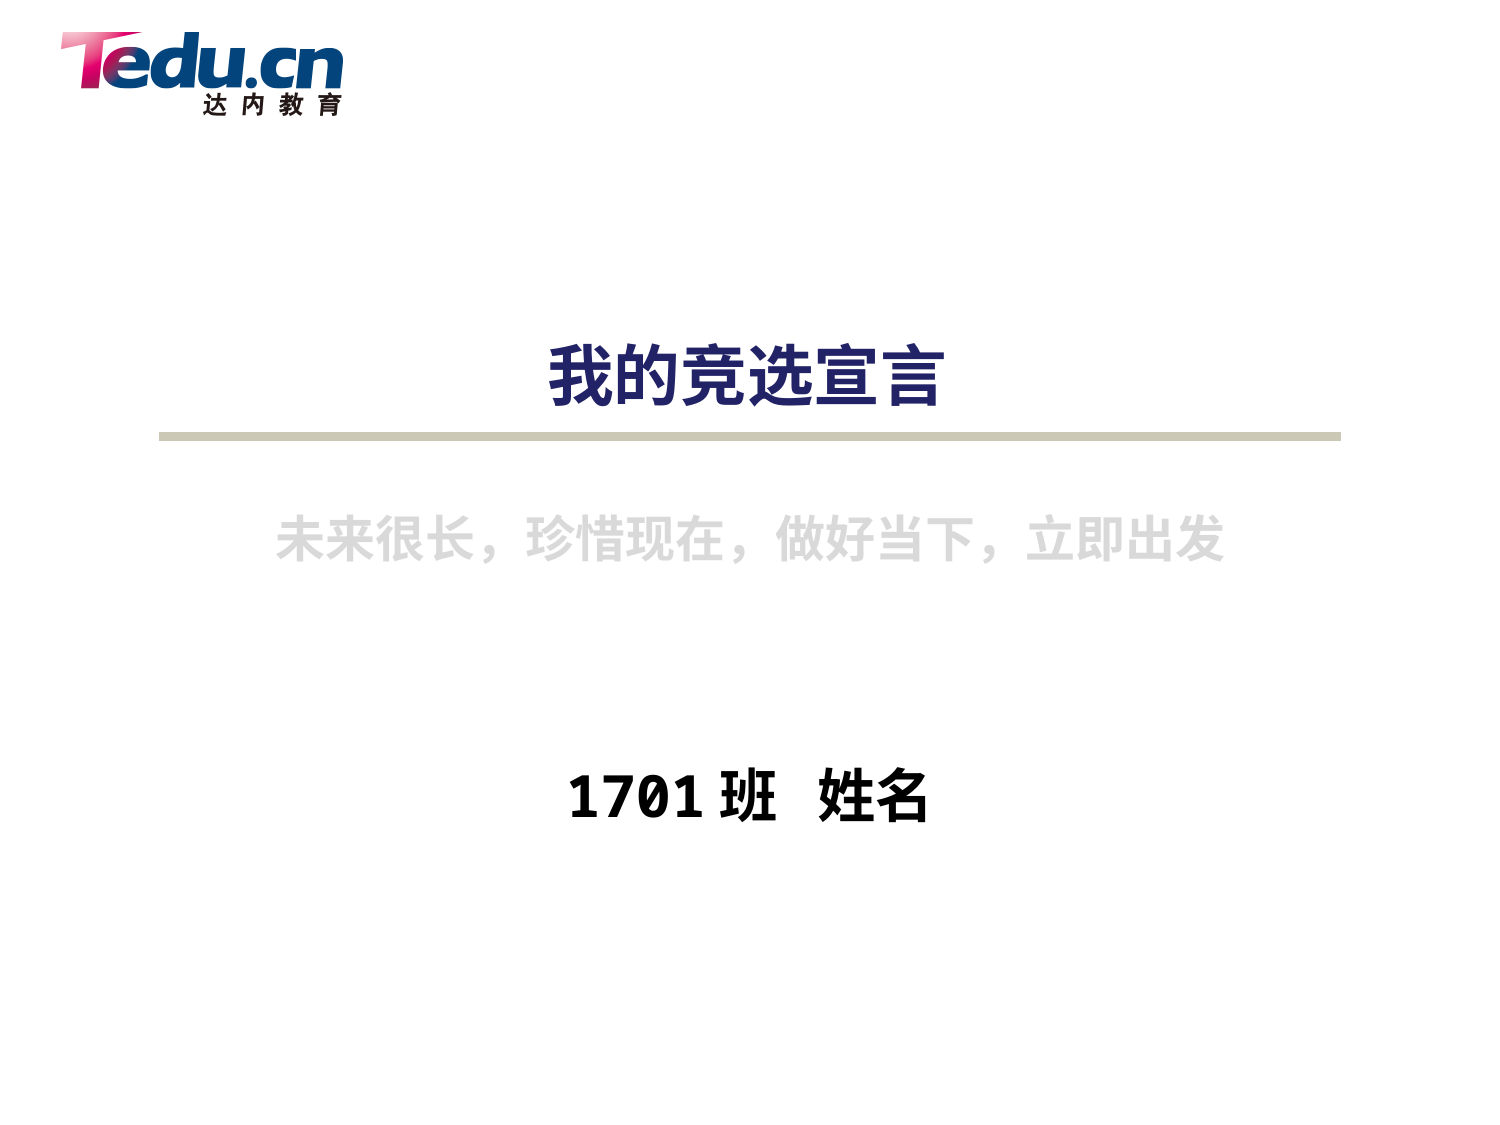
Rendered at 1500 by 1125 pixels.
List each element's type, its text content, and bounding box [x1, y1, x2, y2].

picture [159, 432, 1341, 441]
picture [52, 0, 351, 126]
text_box 未来很长，珍惜现在，做好当下，立即出发 [165, 499, 1335, 575]
text_box 我的竞选宣言 [162, 326, 1332, 421]
text_box 1701班 姓名 [165, 751, 1335, 837]
